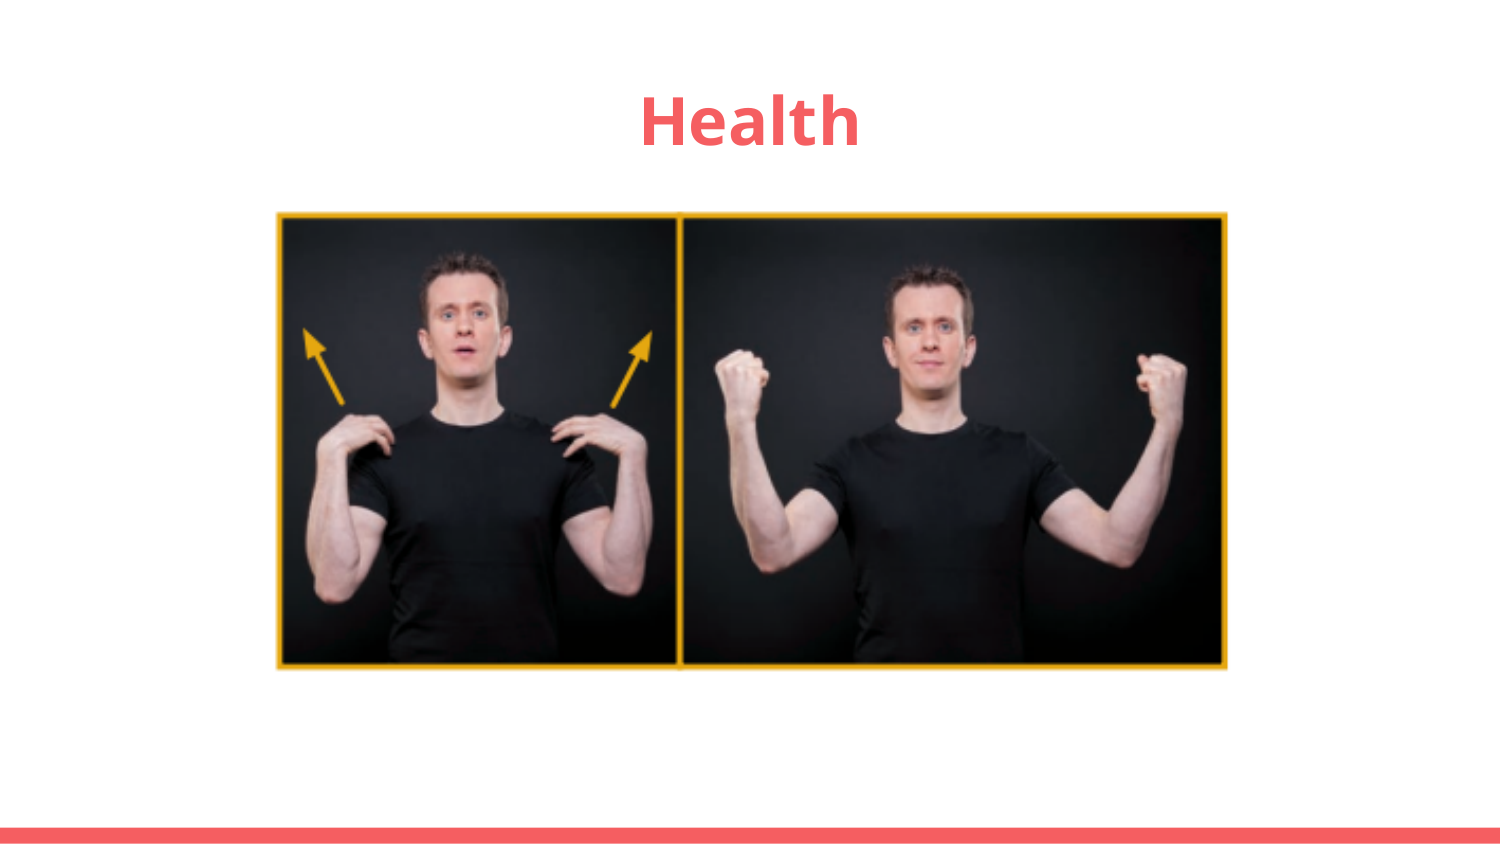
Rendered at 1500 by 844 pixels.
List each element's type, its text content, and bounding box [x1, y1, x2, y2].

title Health [51, 64, 1449, 167]
picture [256, 188, 1262, 698]
